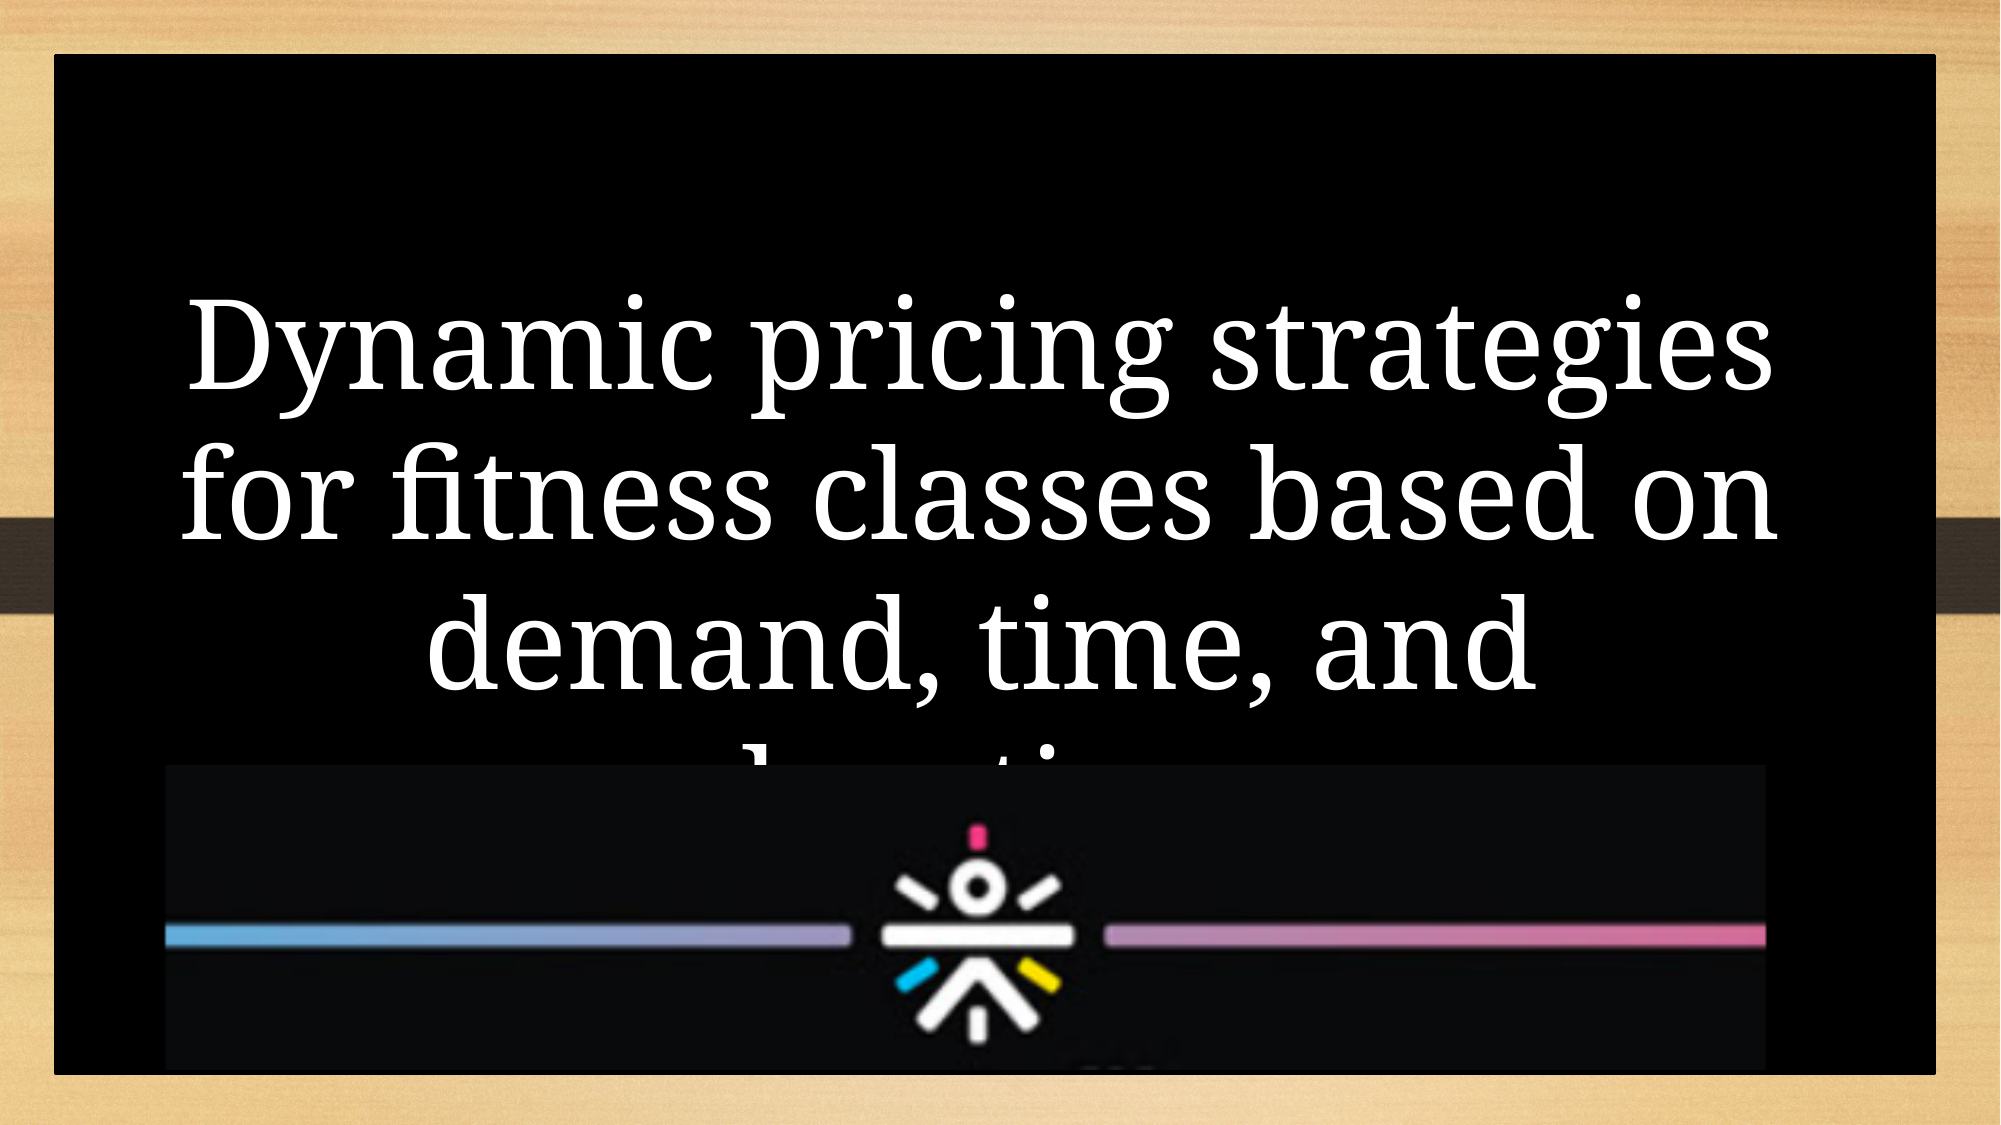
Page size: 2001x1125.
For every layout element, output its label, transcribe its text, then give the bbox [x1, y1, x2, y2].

text_box [54, 54, 1936, 1075]
picture [0, 0, 2001, 1125]
text_box Dynamic pricing strategies for fitness classes based on demand, time, and location [157, 257, 1805, 764]
